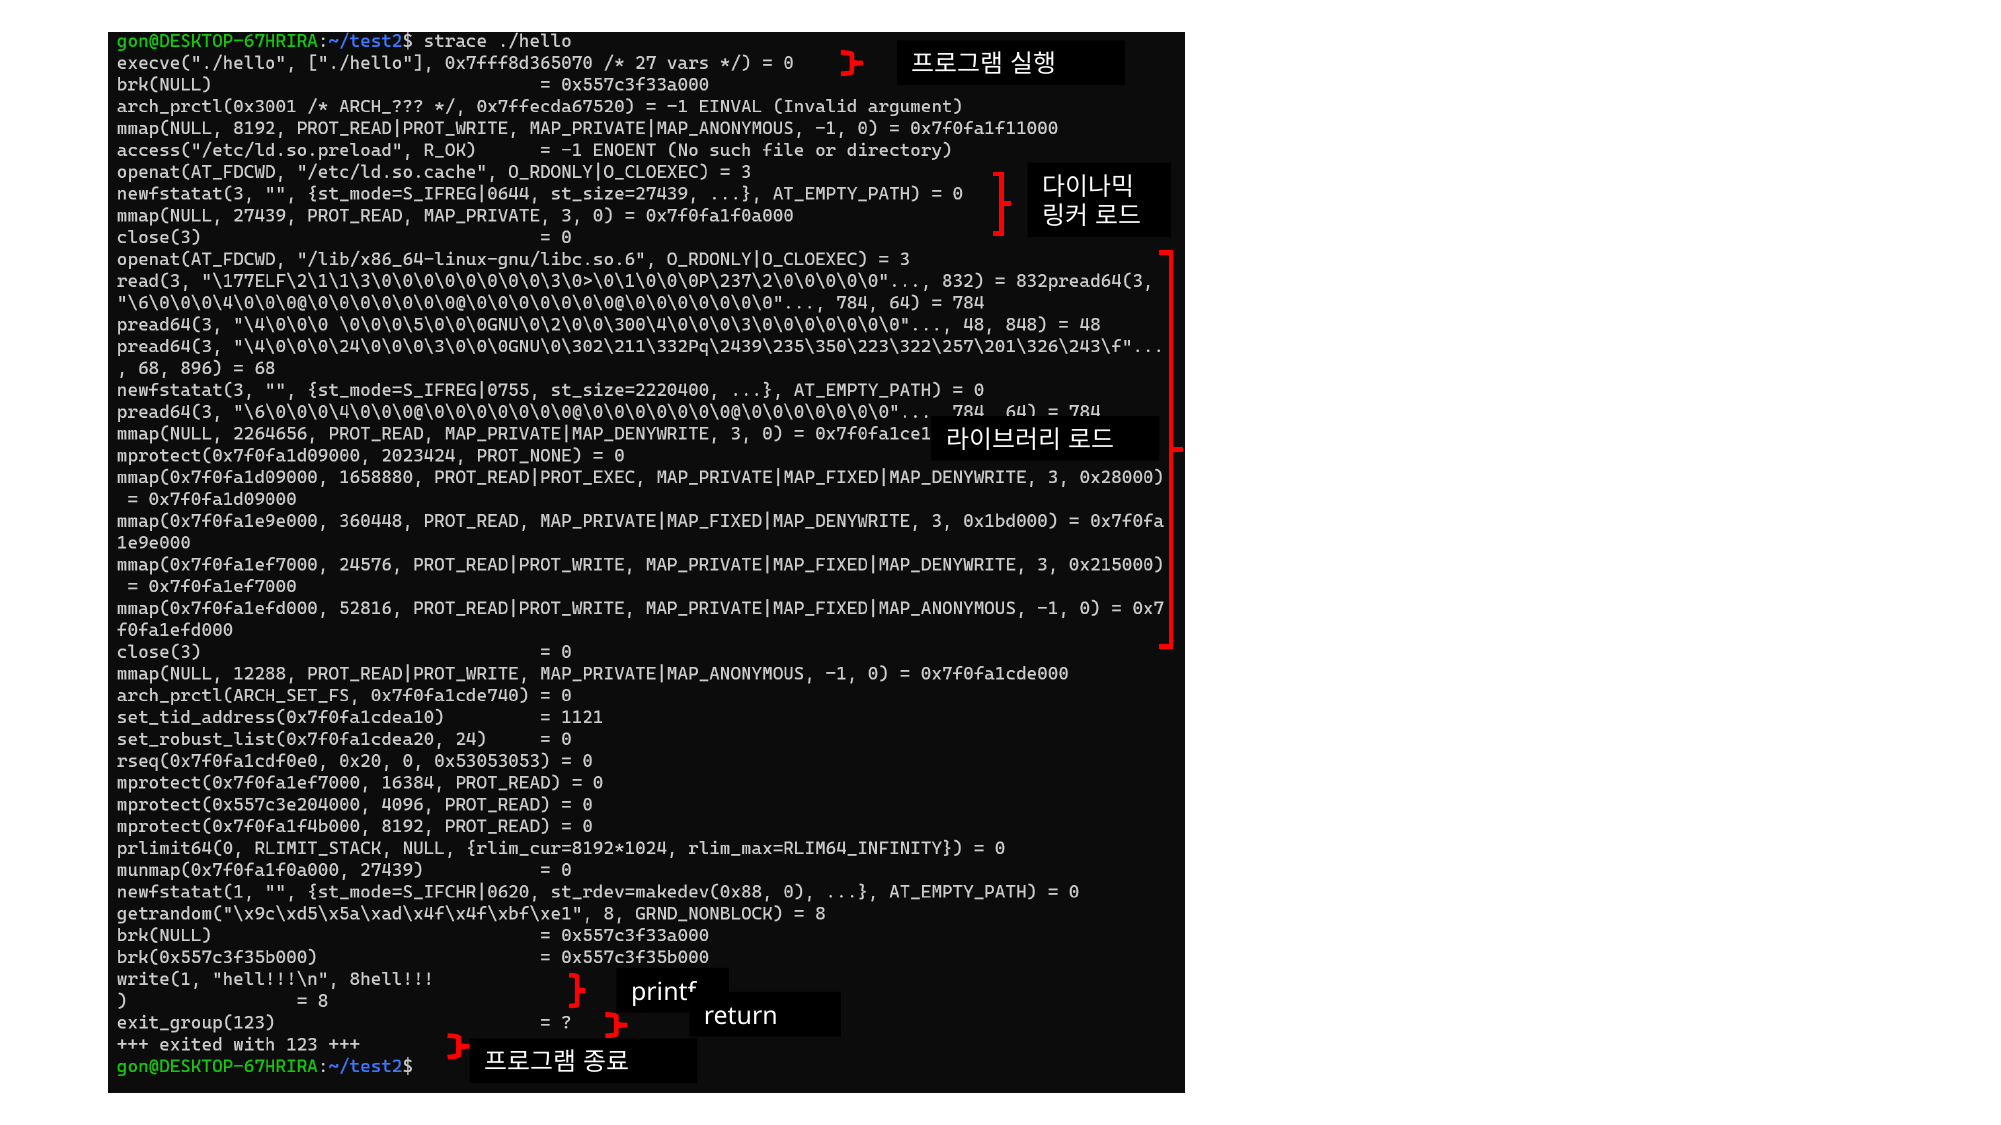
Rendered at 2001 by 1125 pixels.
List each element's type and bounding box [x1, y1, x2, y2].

picture [108, 32, 1185, 1093]
